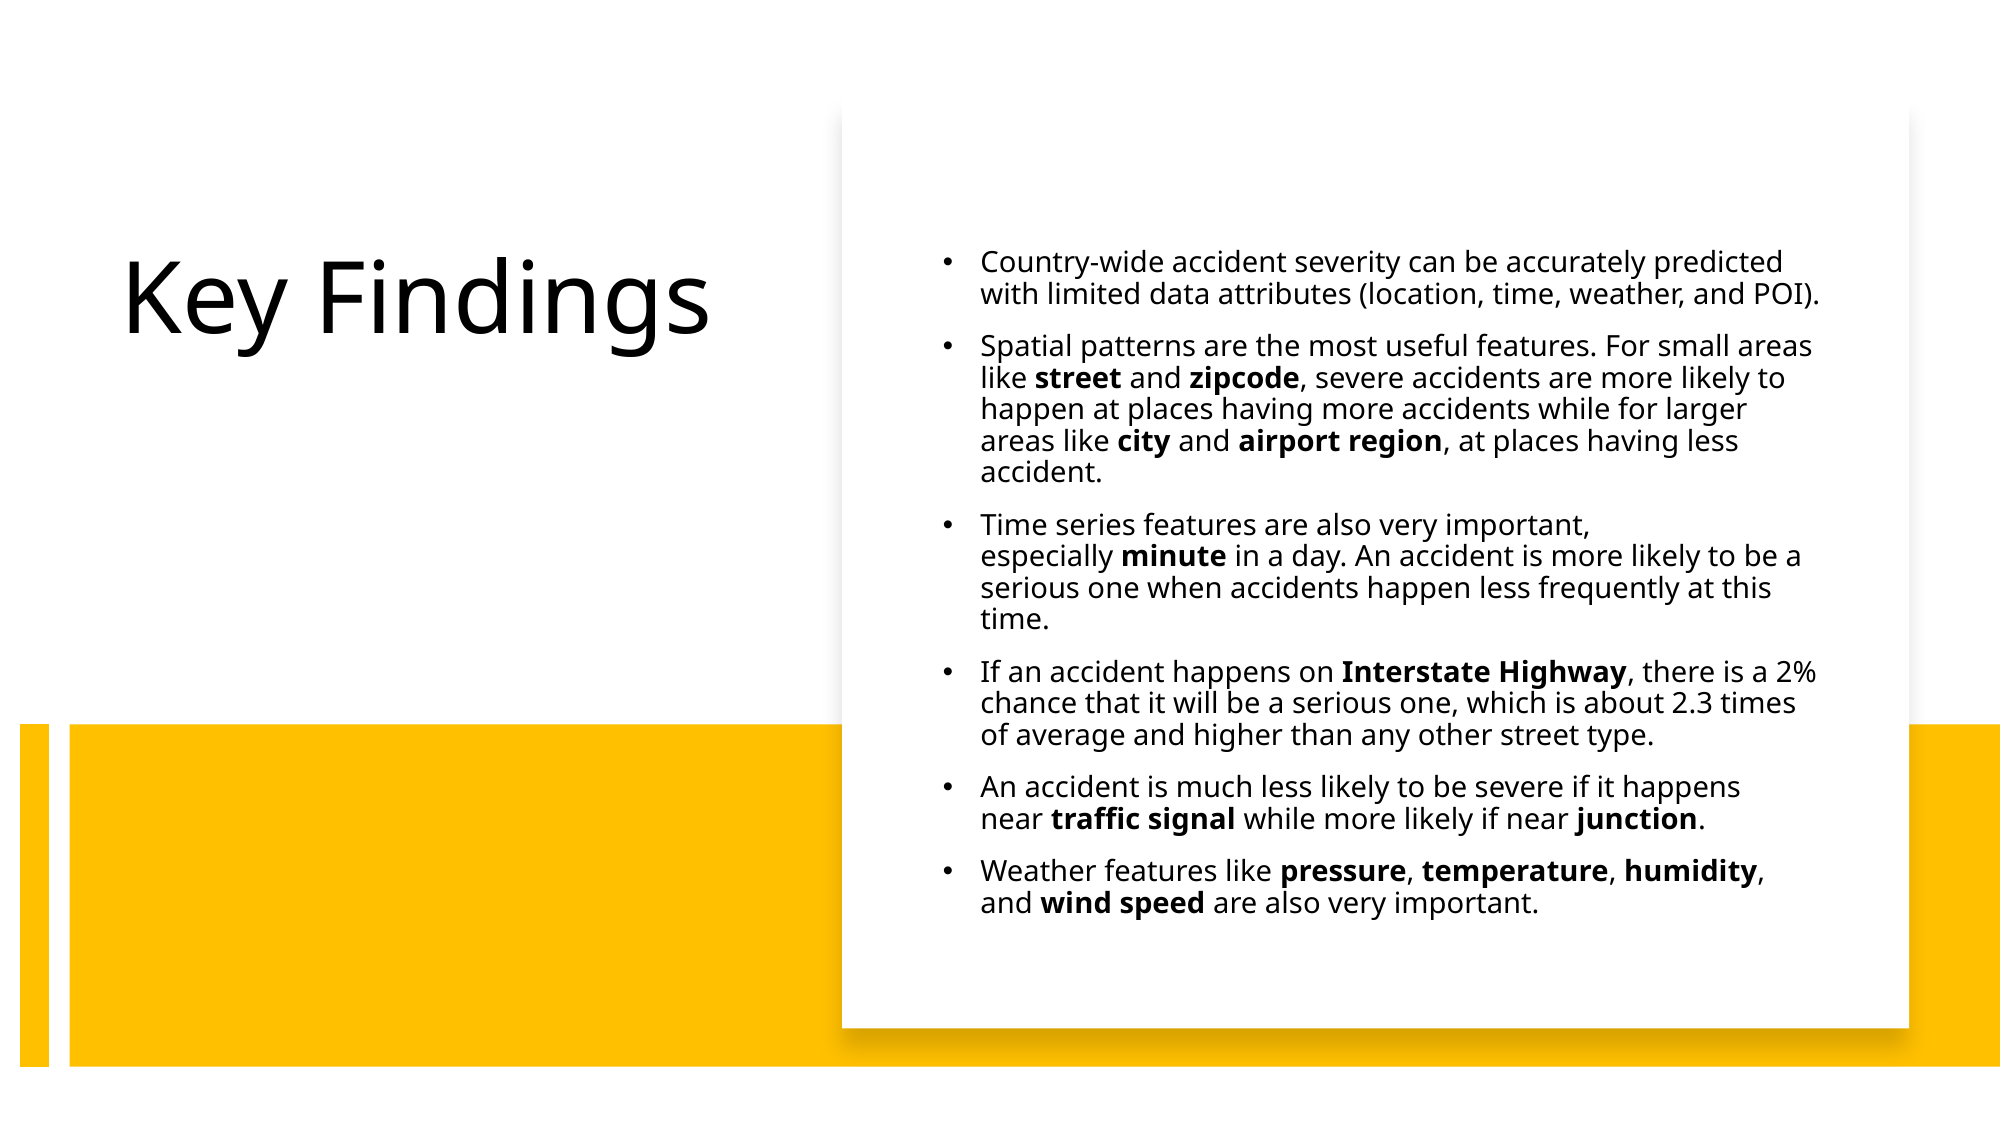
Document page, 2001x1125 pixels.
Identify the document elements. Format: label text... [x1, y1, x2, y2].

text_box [34, 724, 2000, 1067]
text_box [841, 95, 1910, 724]
text_box [0, 0, 2000, 1125]
title Key Findings [105, 239, 729, 682]
list Country-wide accident severity can be accurately predicted with limited data attributes (location, time, weather, and POI). Spatial patterns are the most useful features. For small areas like street and zipcode, severe accidents are more likely to happen at places having more accidents while for larger areas like city and airport region, at places having less accident. Time series features are also very important, especially minute in a day. An accident is more likely to be a serious one when accidents happen less frequently at this time. If an accident happens on Interstate Highway, there is a 2% chance that it will be a serious one, which is about 2.3 times of average and higher than any other street type. An accident is much less likely to be severe if it happens near traffic signal while more likely if near junction. Weather features like pressure, temperature, humidity, and wind speed are also very important. [927, 239, 1838, 724]
